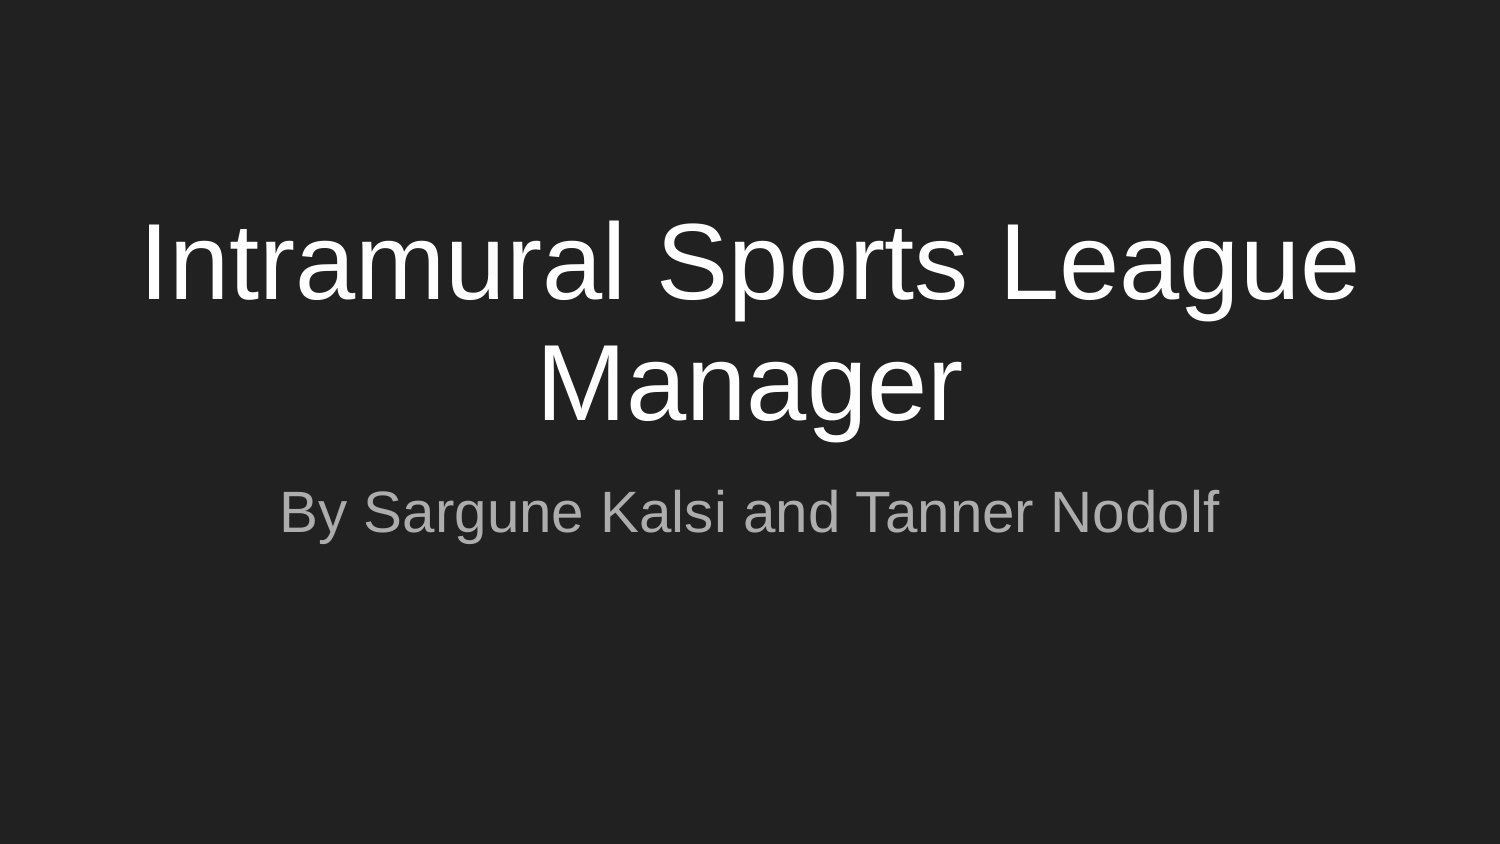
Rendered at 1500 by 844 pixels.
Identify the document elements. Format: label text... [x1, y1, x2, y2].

title Intramural Sports League Manager [51, 122, 1449, 459]
subtitle By Sargune Kalsi and Tanner Nodolf [51, 464, 1449, 595]
